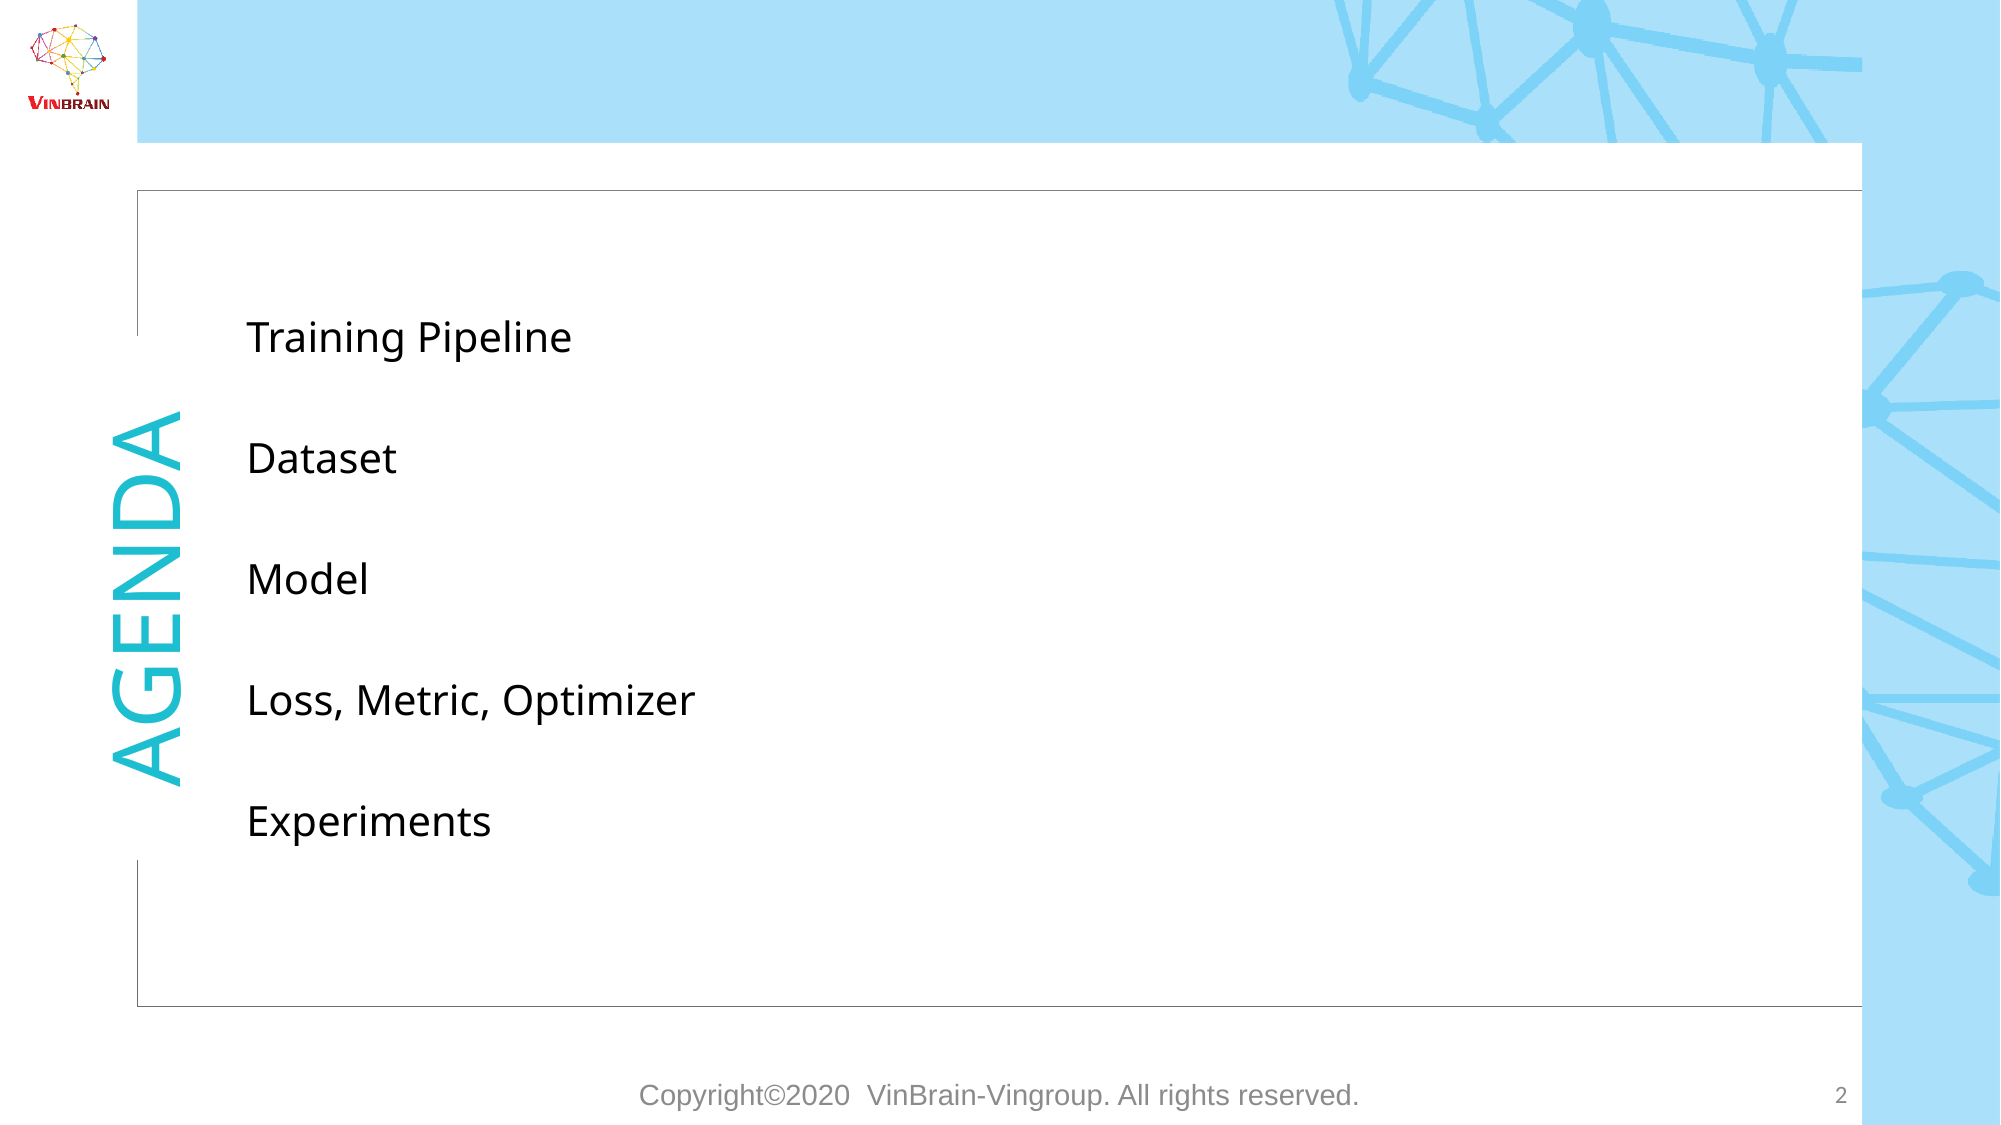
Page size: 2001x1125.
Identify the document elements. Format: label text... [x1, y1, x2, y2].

footer Copyright©2020 VinBrain-Vingroup. All rights reserved. [587, 1064, 1412, 1124]
picture [137, 0, 2000, 1125]
picture [0, 0, 136, 135]
list Training Pipeline Dataset Model Loss, Metric, Optimizer Experiments [231, 253, 1797, 934]
slide_number 2 [1412, 1064, 1863, 1124]
